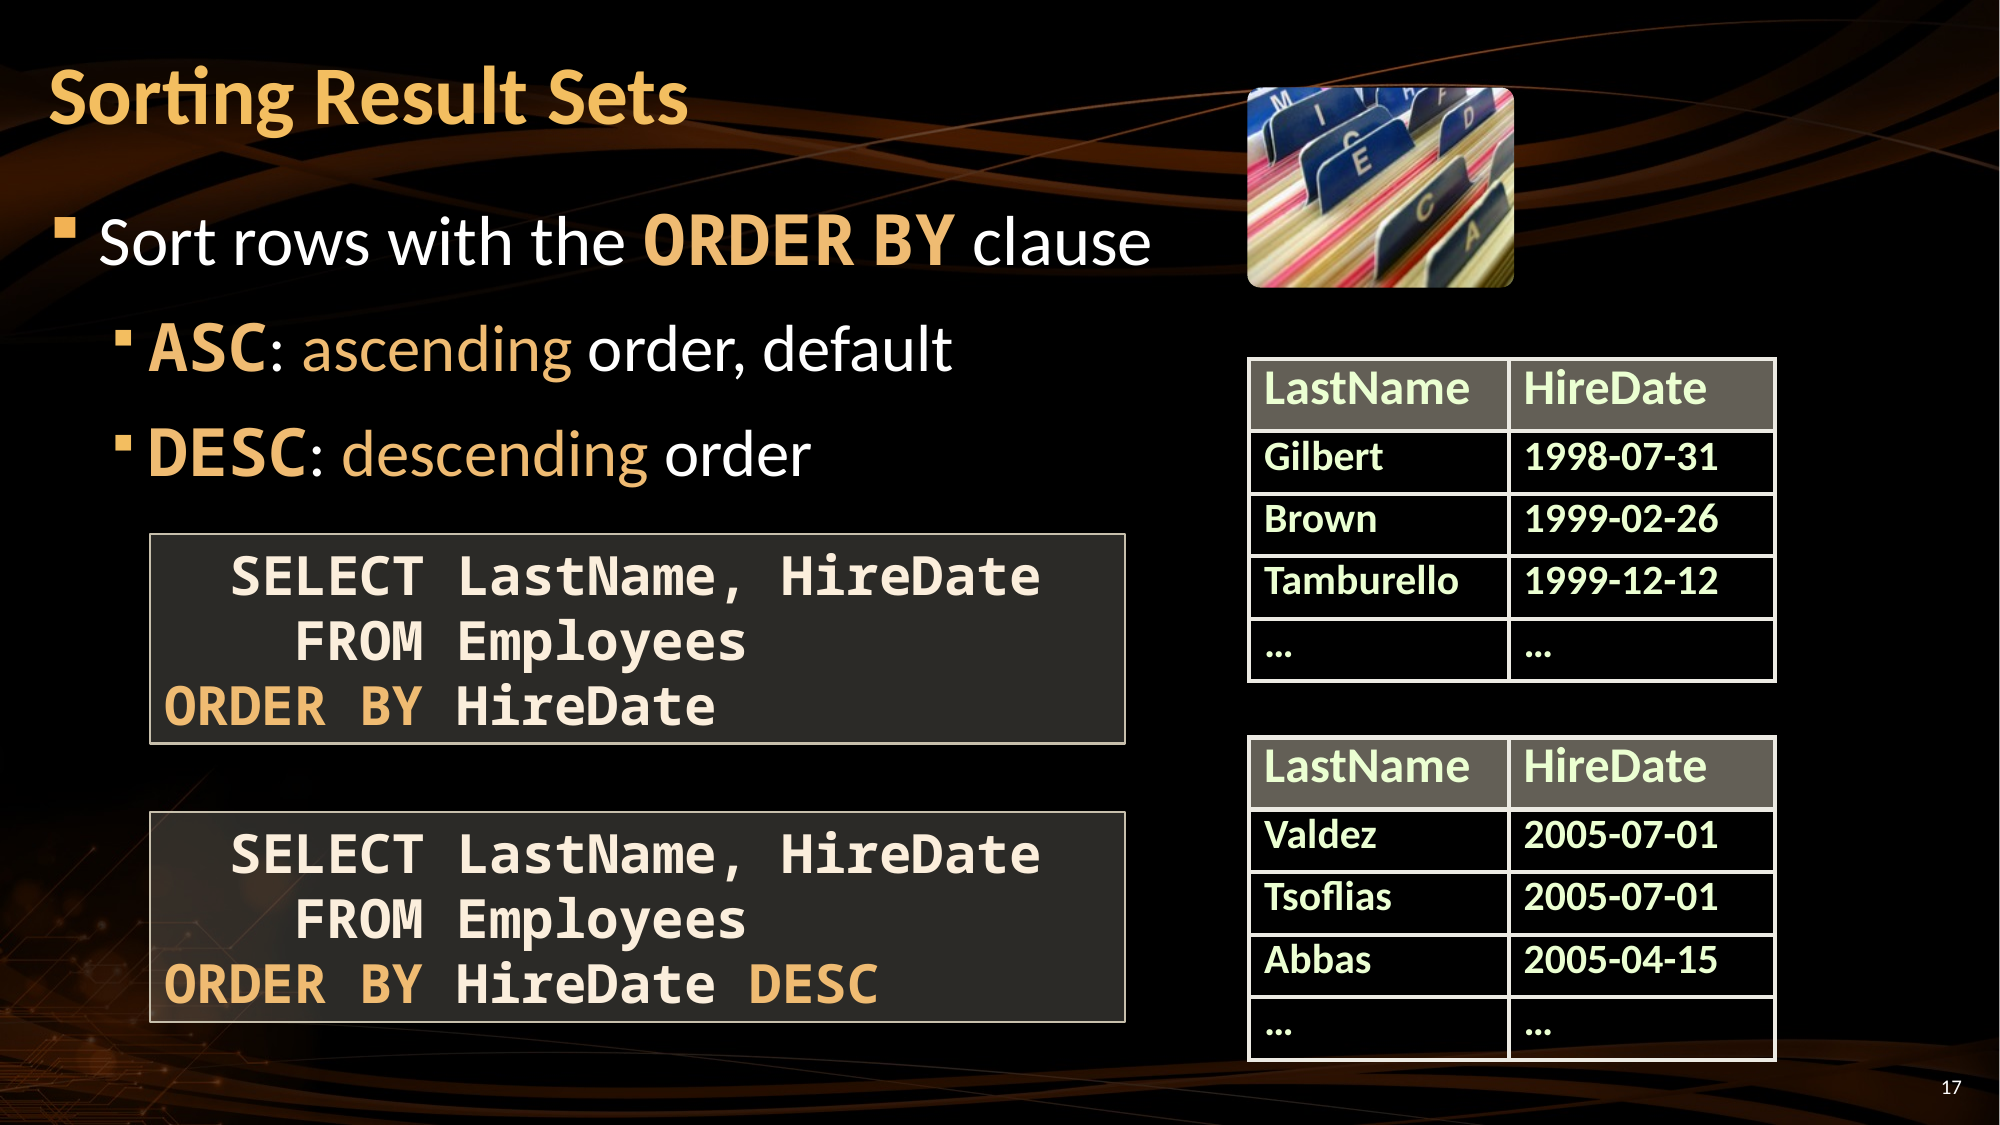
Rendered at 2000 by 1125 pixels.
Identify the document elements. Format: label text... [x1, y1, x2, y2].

table_header HireDate [1511, 361, 1773, 429]
table_cell 2005-07-01 [1511, 812, 1773, 870]
table_cell … [1251, 621, 1507, 679]
table_cell Brown [1251, 496, 1507, 554]
text_box SELECT LastName, HireDate FROM Employees ORDER BY HireDate [149, 533, 1125, 744]
table_cell … [1511, 999, 1773, 1058]
table_cell Tamburello [1251, 558, 1507, 617]
table_cell Abbas [1251, 937, 1507, 995]
table_cell 1999-12-12 [1511, 558, 1773, 617]
table_cell Tsoflias [1251, 874, 1507, 933]
table_cell 1998-07-31 [1511, 433, 1773, 492]
table_cell … [1511, 621, 1773, 679]
table_cell Gilbert [1251, 433, 1507, 492]
text_box SELECT LastName, HireDate FROM Employees ORDER BY HireDate DESC [149, 812, 1125, 1023]
table_cell 1999-02-26 [1511, 496, 1773, 554]
title Sorting Result Sets [30, 6, 1602, 189]
list Sort rows with the ORDER BY clause ASC: ascending order, default DESC: descending order [31, 188, 1968, 1103]
table_cell 2005-04-15 [1511, 937, 1773, 995]
table_cell 2005-07-01 [1511, 874, 1773, 933]
table_header LastName [1251, 740, 1507, 807]
slide_number 17 [1897, 1070, 1968, 1103]
table_header LastName [1251, 361, 1507, 429]
table_cell Valdez [1251, 812, 1507, 870]
picture [0, 0, 2000, 1125]
table_cell … [1251, 999, 1507, 1058]
table_header HireDate [1511, 740, 1773, 807]
